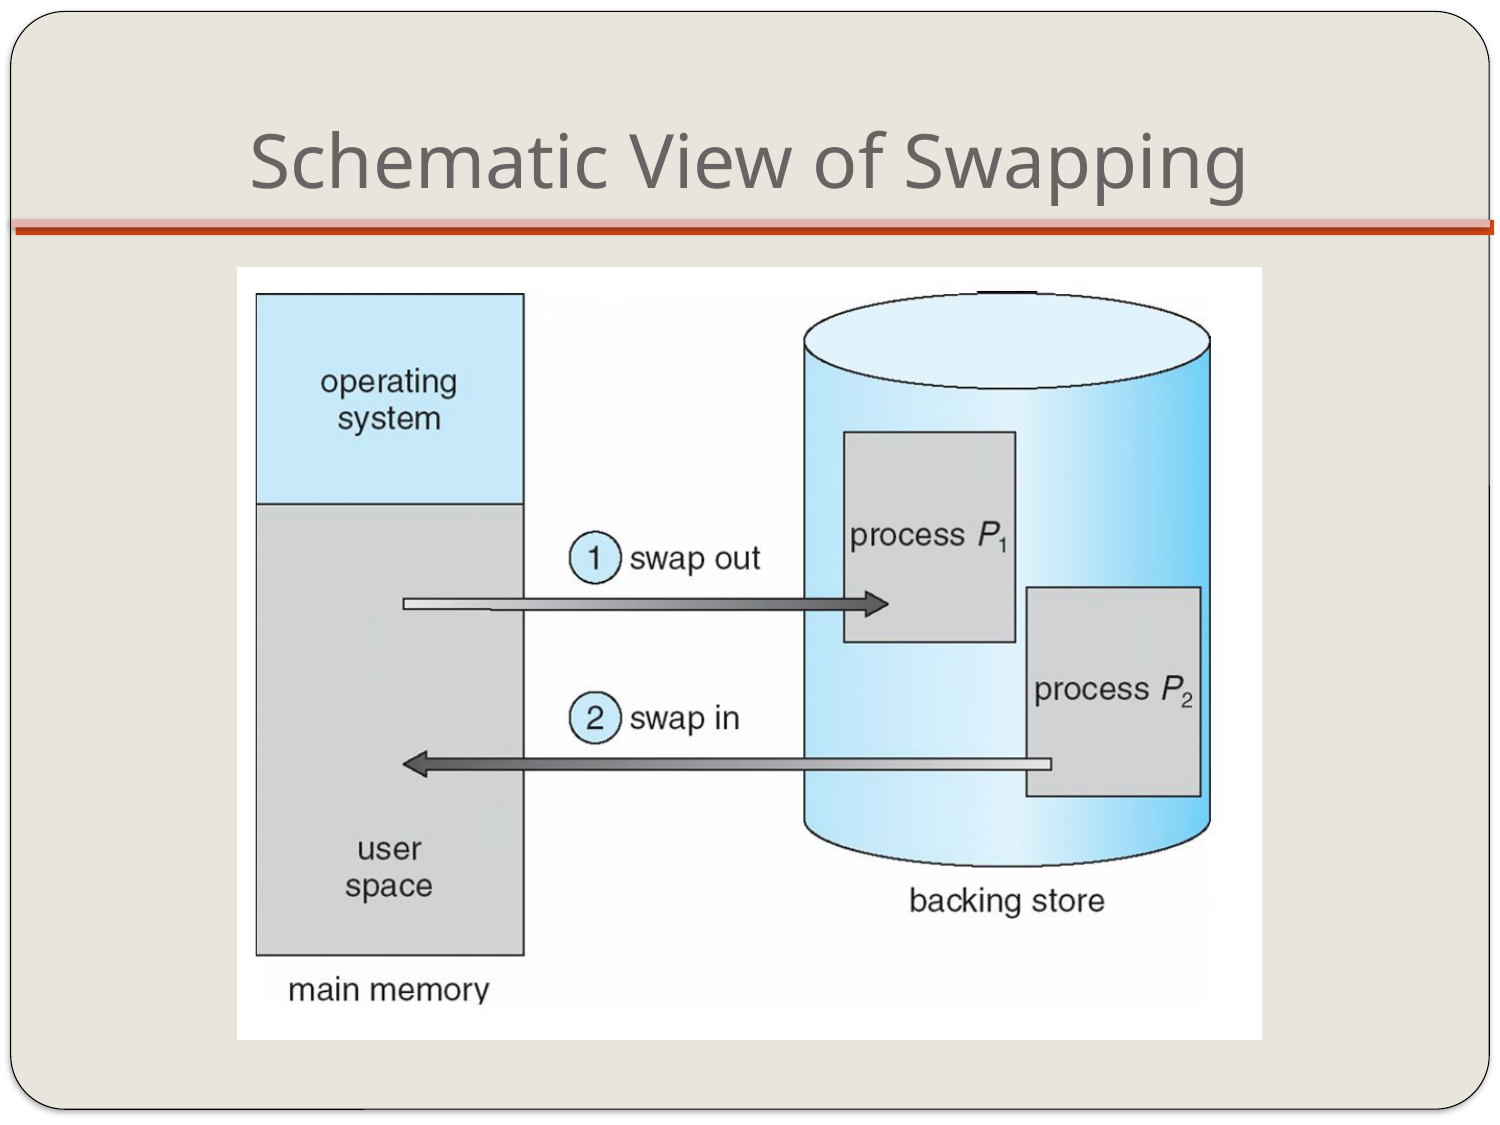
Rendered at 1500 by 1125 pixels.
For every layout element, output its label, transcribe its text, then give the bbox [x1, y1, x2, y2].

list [237, 267, 1263, 1040]
title Schematic View of Swapping [53, 30, 1447, 219]
